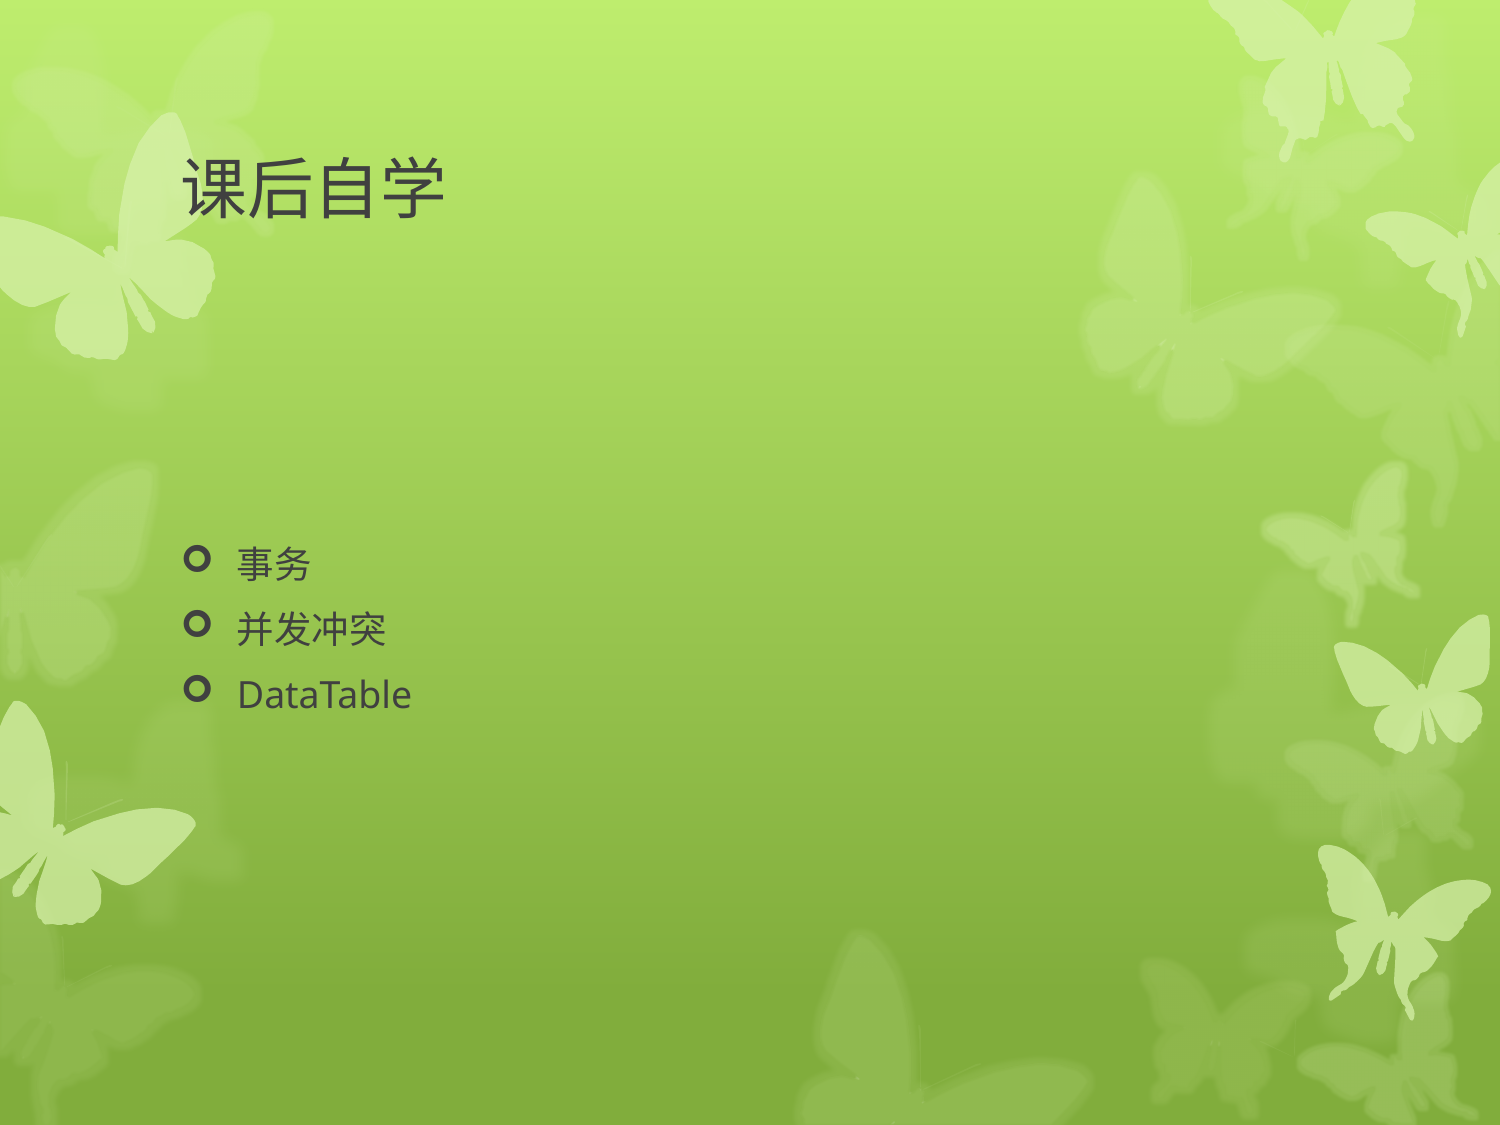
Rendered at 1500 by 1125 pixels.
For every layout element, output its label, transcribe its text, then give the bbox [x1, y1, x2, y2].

title 课后自学 [165, 110, 1335, 263]
list 事务 并发冲突 DataTable [165, 296, 1335, 962]
